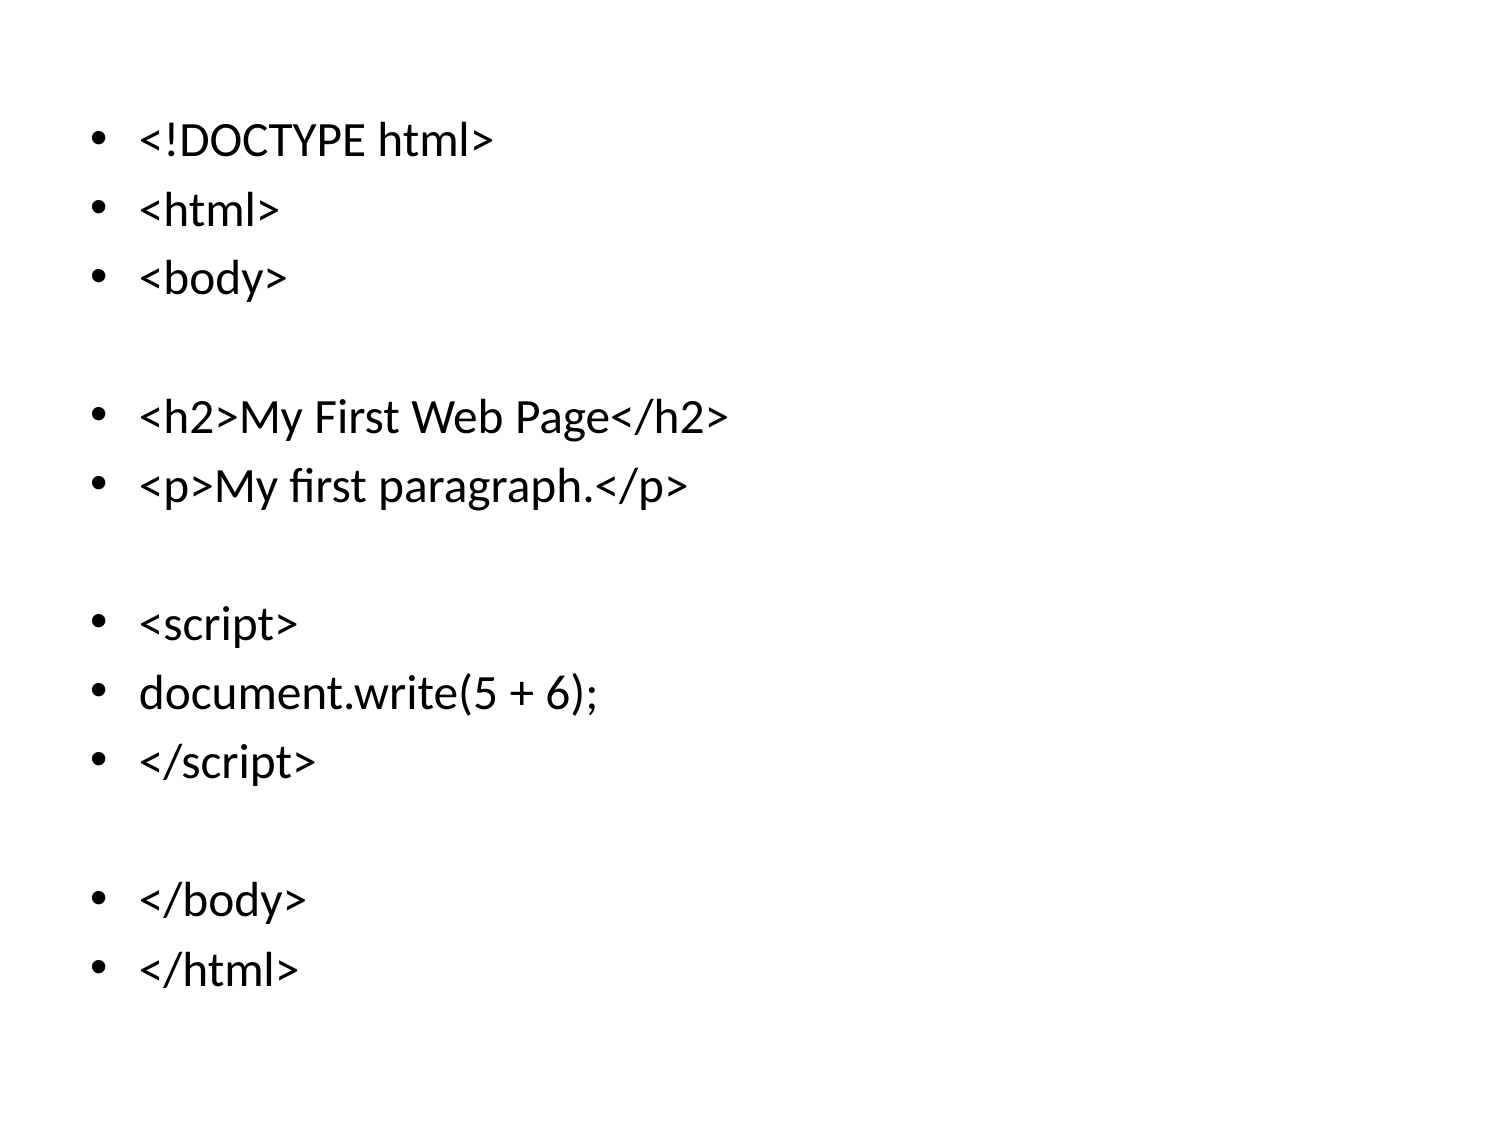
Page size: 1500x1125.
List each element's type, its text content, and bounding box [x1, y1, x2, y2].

list <!DOCTYPE html> <html> <body> <h2>My First Web Page</h2> <p>My first paragraph.</p> <script> document.write(5 + 6); </script> </body> </html> [75, 99, 1425, 1005]
